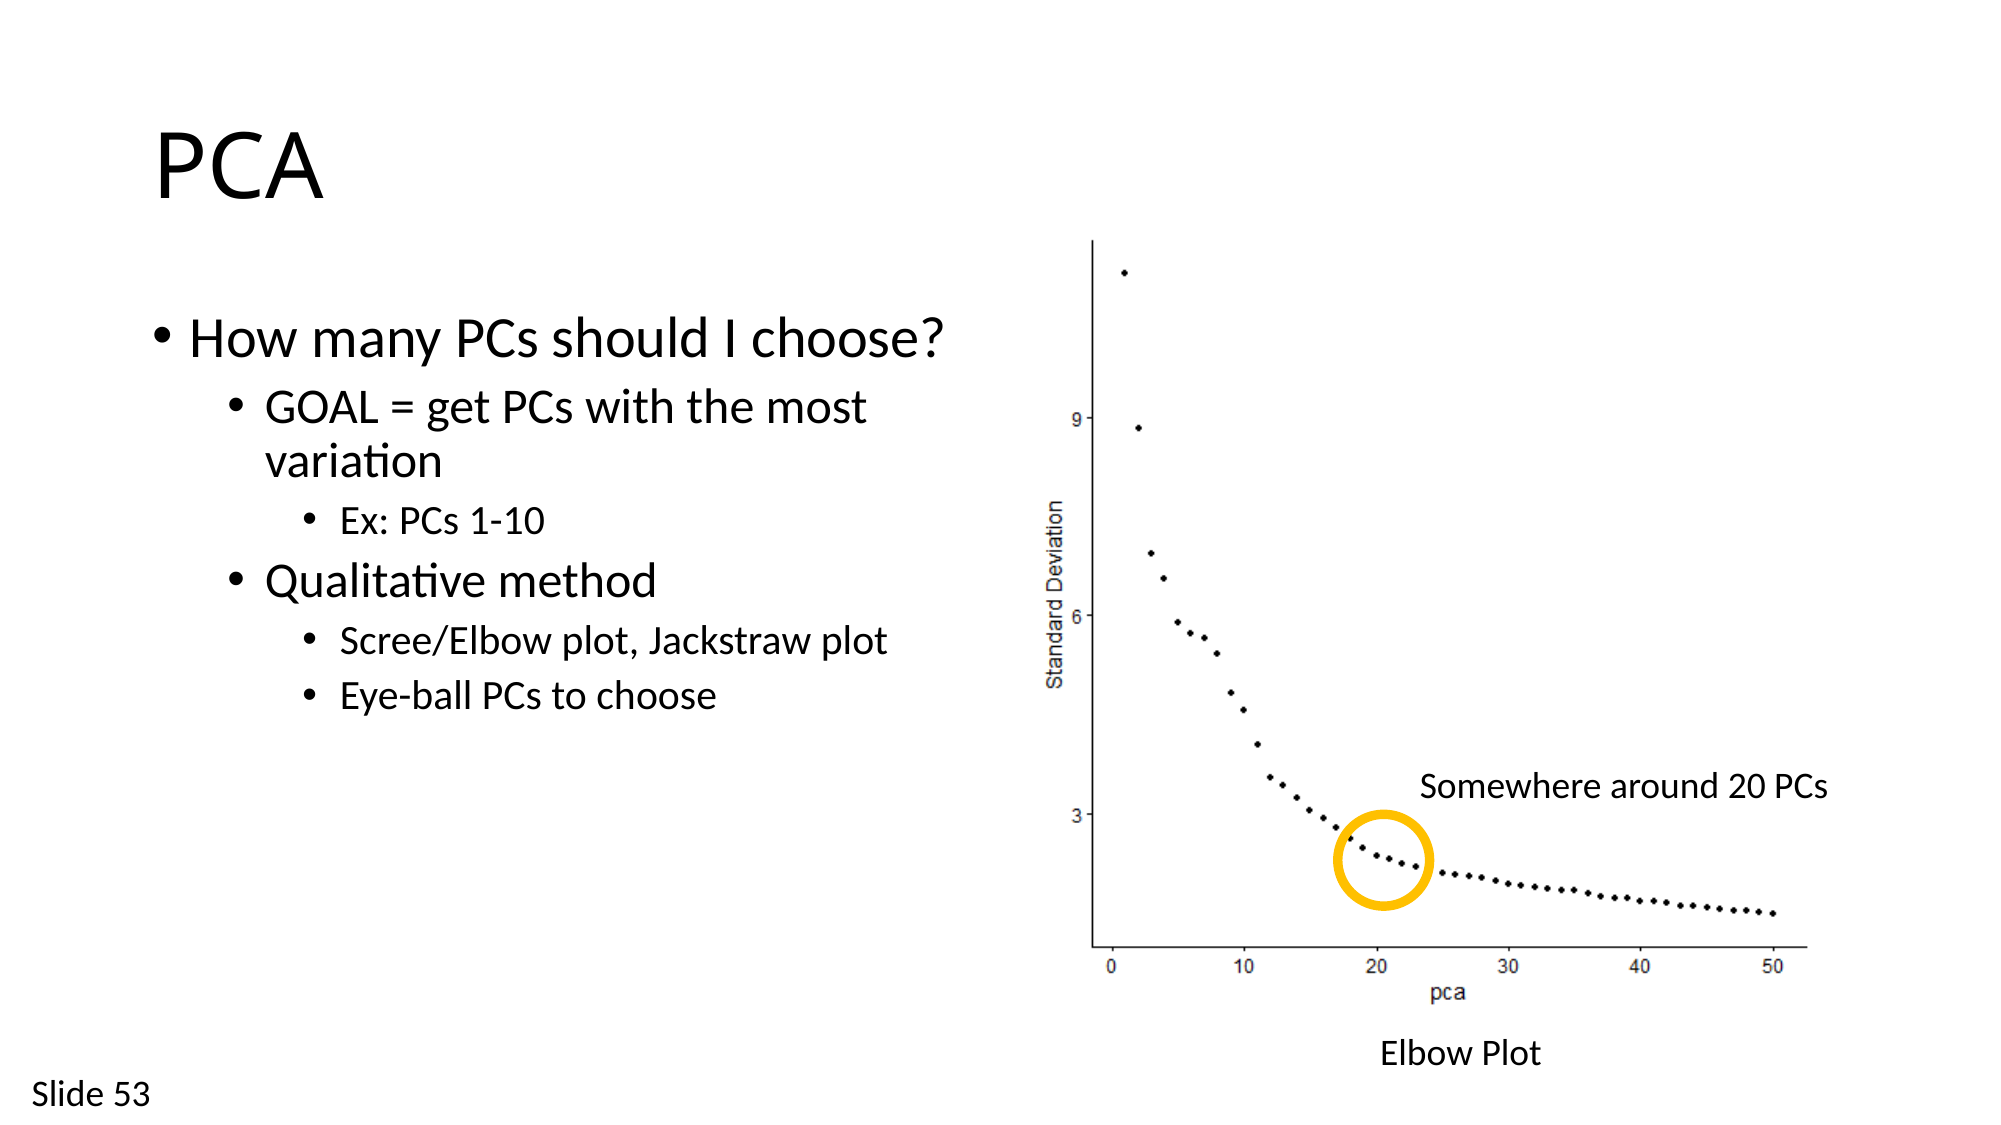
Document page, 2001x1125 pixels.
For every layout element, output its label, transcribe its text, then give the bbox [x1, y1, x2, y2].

text_box Somewhere around 20 PCs [1817, 753, 1863, 814]
list How many PCs should I choose? GOAL = get PCs with the most variation Ex: PCs 1-10 Qualitative method Scree/Elbow plot, Jackstraw plot Eye-ball PCs to choose [137, 299, 1014, 1014]
title PCA [137, 59, 1863, 278]
text_box Slide 53 [16, 1061, 186, 1121]
text_box Elbow Plot [1189, 1020, 1733, 1081]
picture [1034, 231, 1817, 1014]
